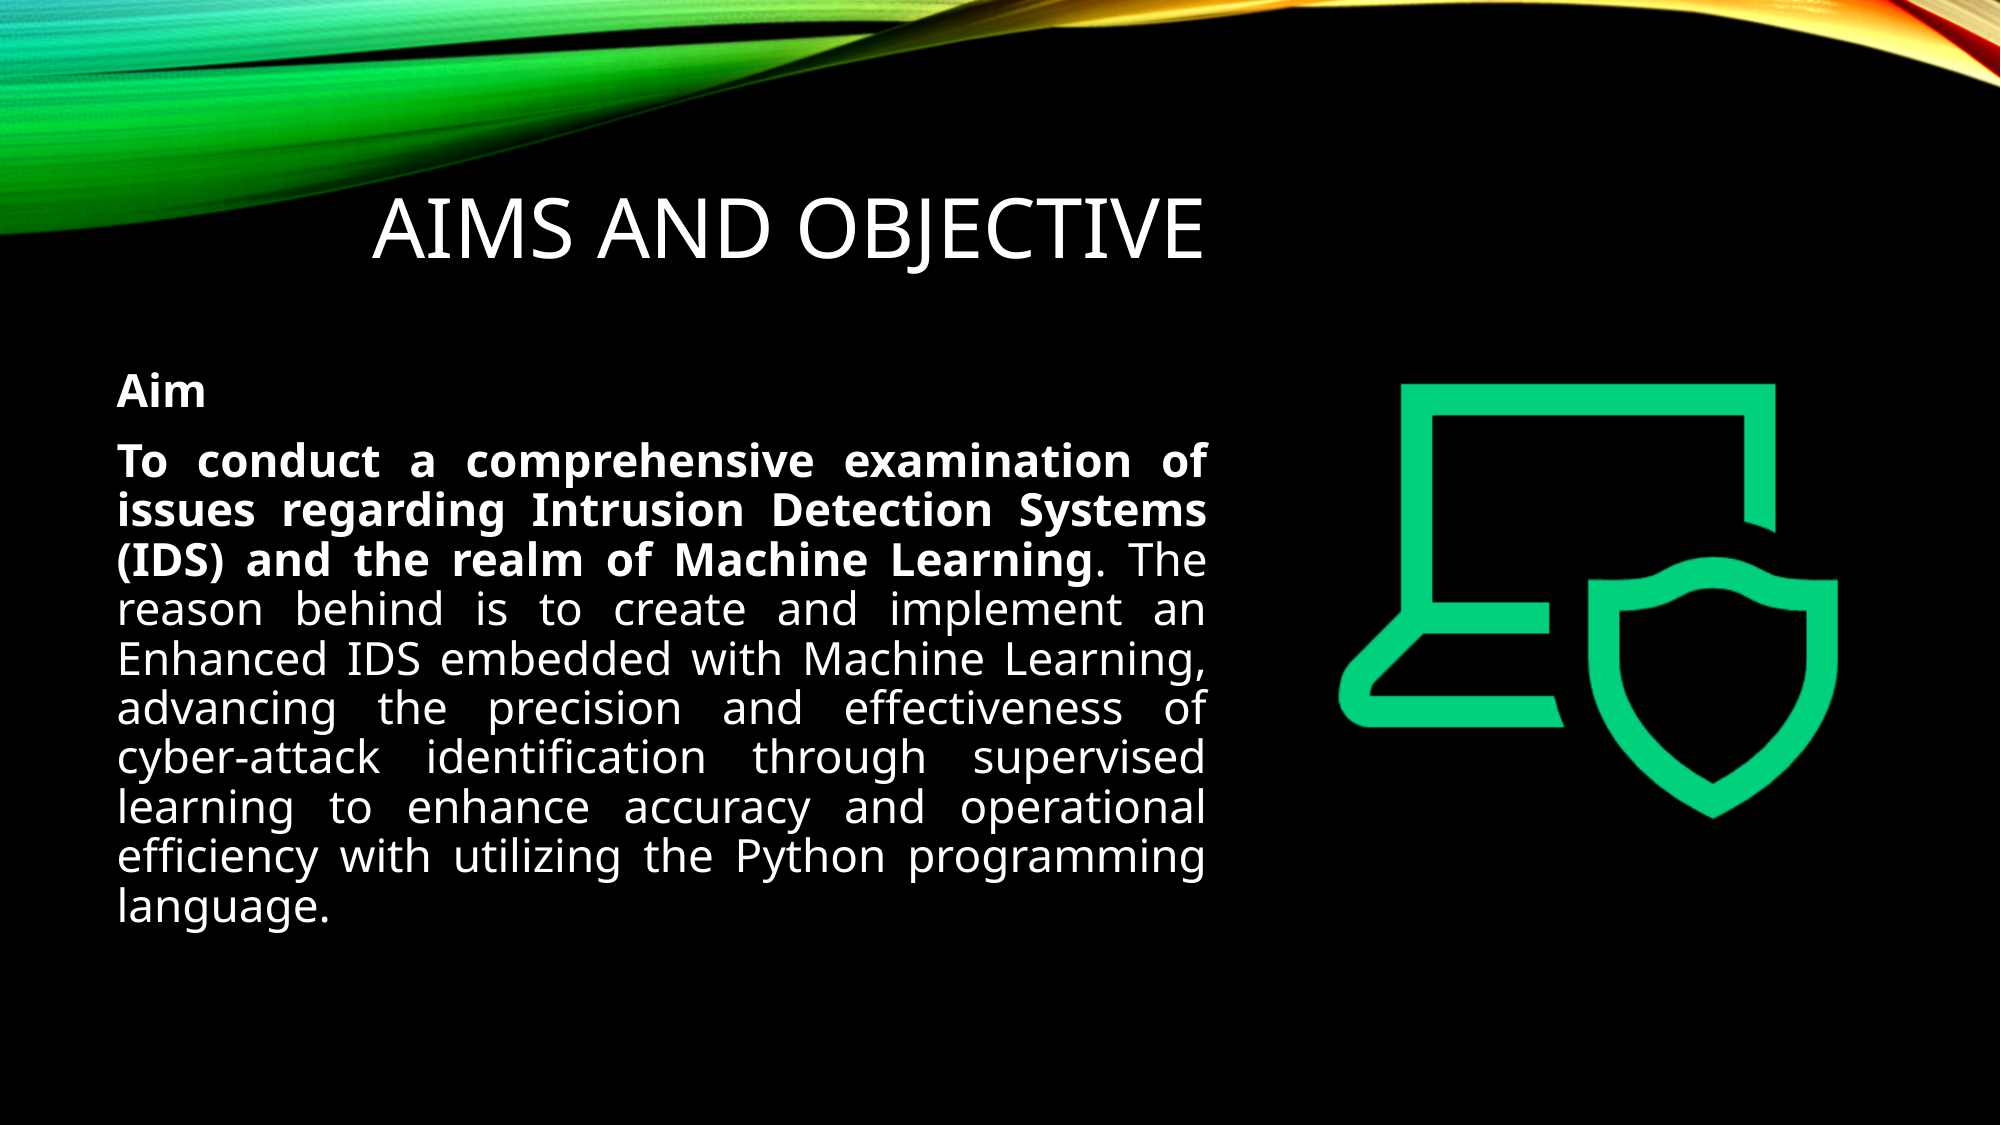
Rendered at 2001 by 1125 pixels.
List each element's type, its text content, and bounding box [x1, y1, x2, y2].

list Aim To conduct a comprehensive examination of issues regarding Intrusion Detection Systems (IDS) and the realm of Machine Learning. The reason behind is to create and implement an Enhanced IDS embedded with Machine Learning, advancing the precision and effectiveness of cyber-attack identification through supervised learning to enhance accuracy and operational efficiency with utilizing the Python programming language. [101, 360, 1223, 1021]
picture [1289, 272, 1888, 871]
picture [0, 0, 2000, 237]
title Aims and Objective [101, 125, 1223, 338]
